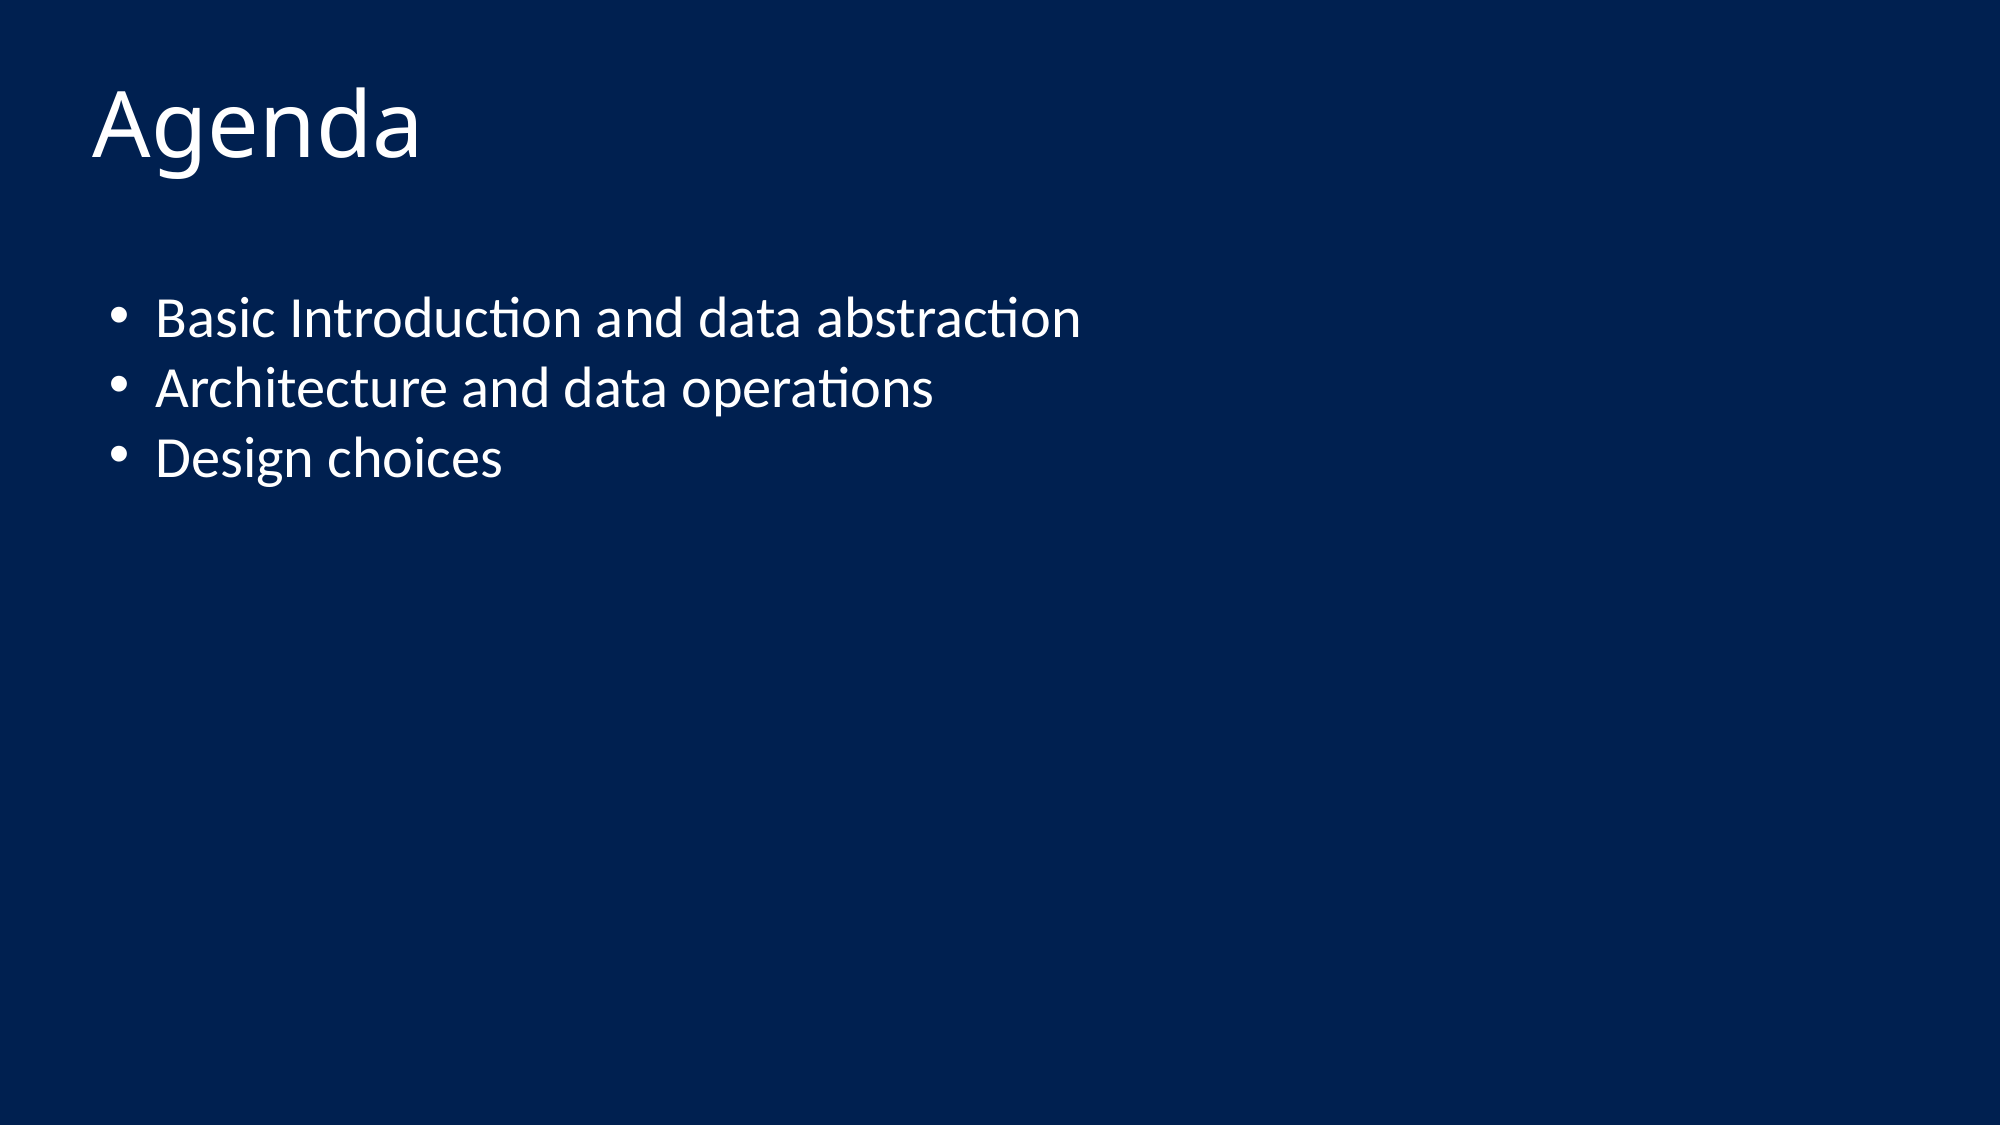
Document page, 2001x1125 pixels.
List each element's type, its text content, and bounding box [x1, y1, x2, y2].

text_box Basic Introduction and data abstraction Architecture and data operations Design choices [94, 271, 1619, 557]
title Agenda [77, 68, 1961, 187]
